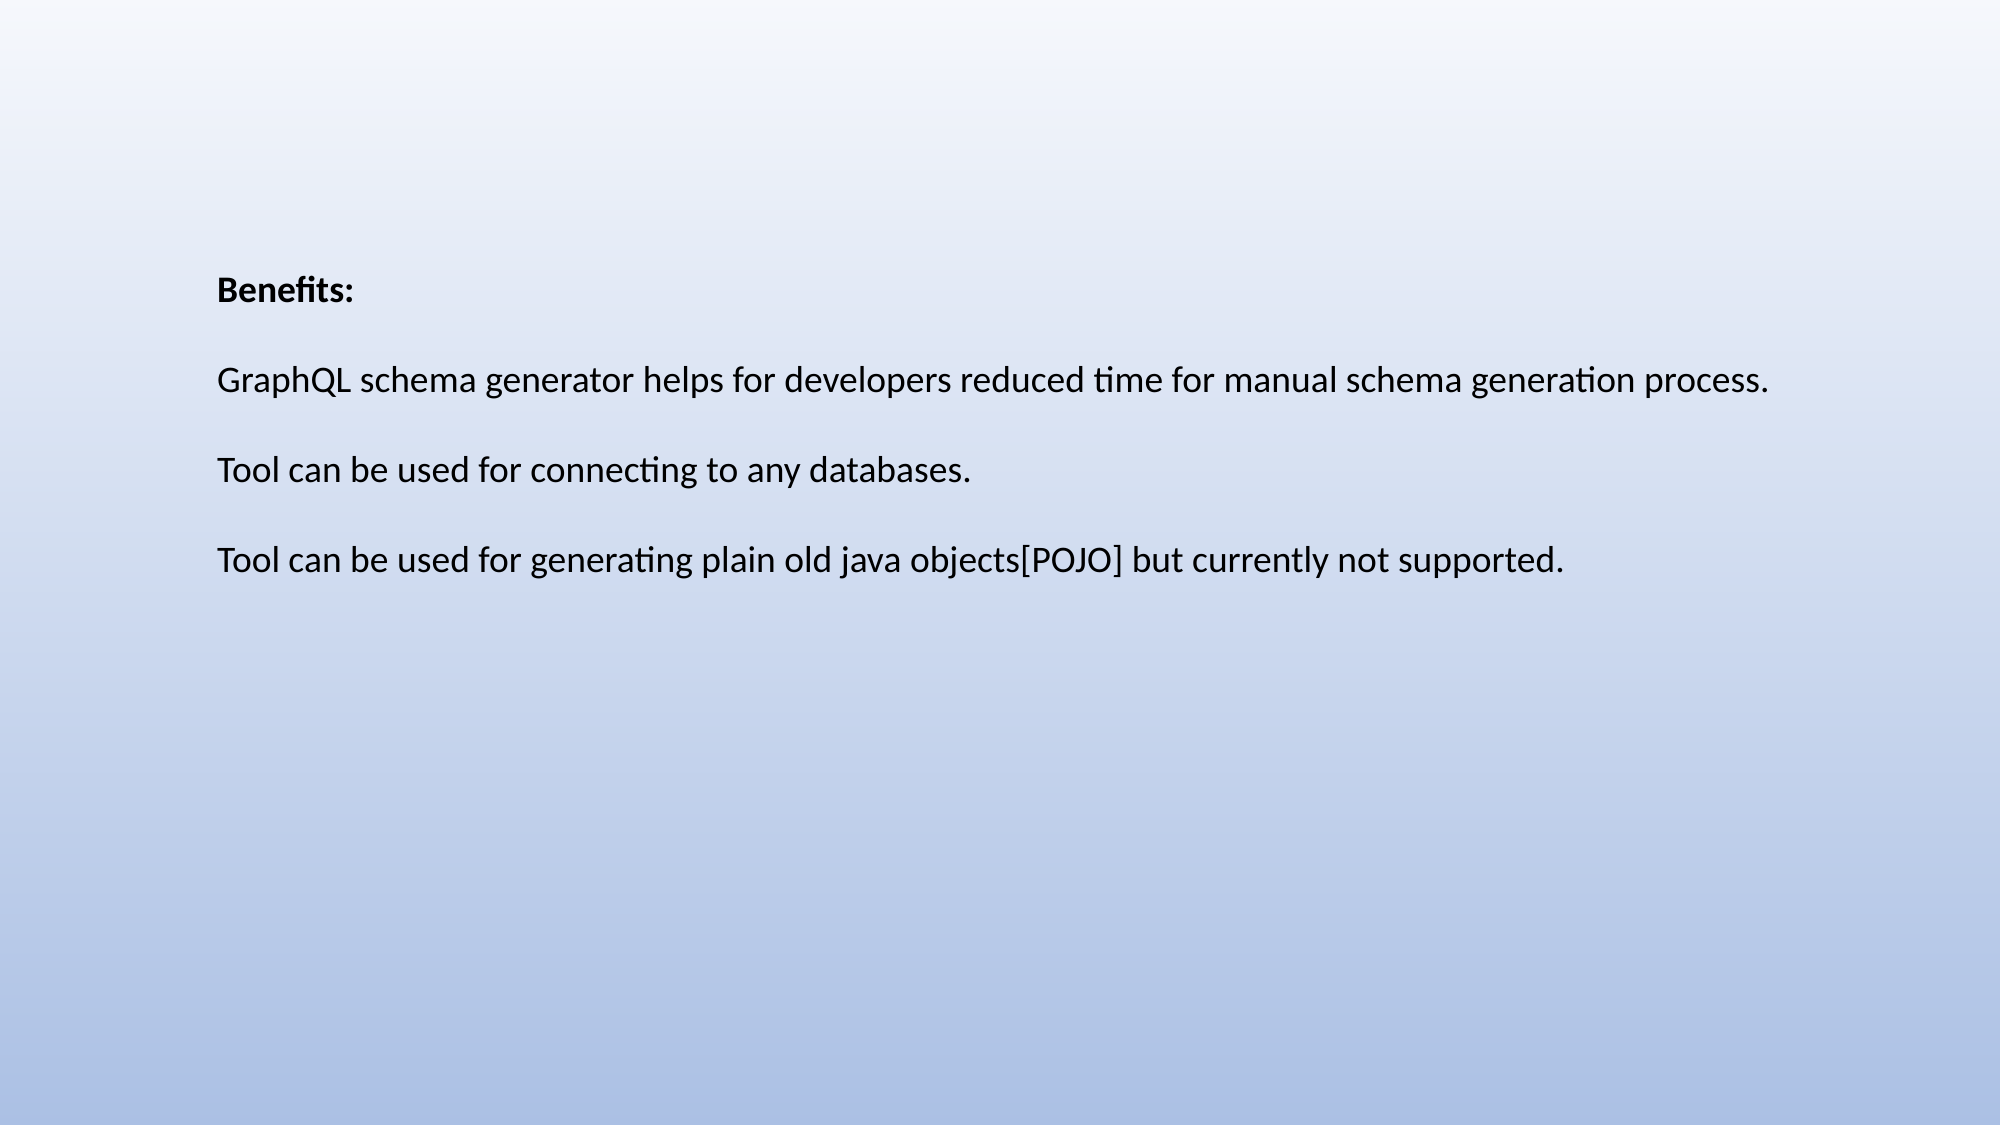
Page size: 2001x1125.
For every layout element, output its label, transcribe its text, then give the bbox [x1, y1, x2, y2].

text_box Benefits: GraphQL schema generator helps for developers reduced time for manual schema generation process. Tool can be used for connecting to any databases. Tool can be used for generating plain old java objects[POJO] but currently not supported. [202, 257, 1836, 588]
